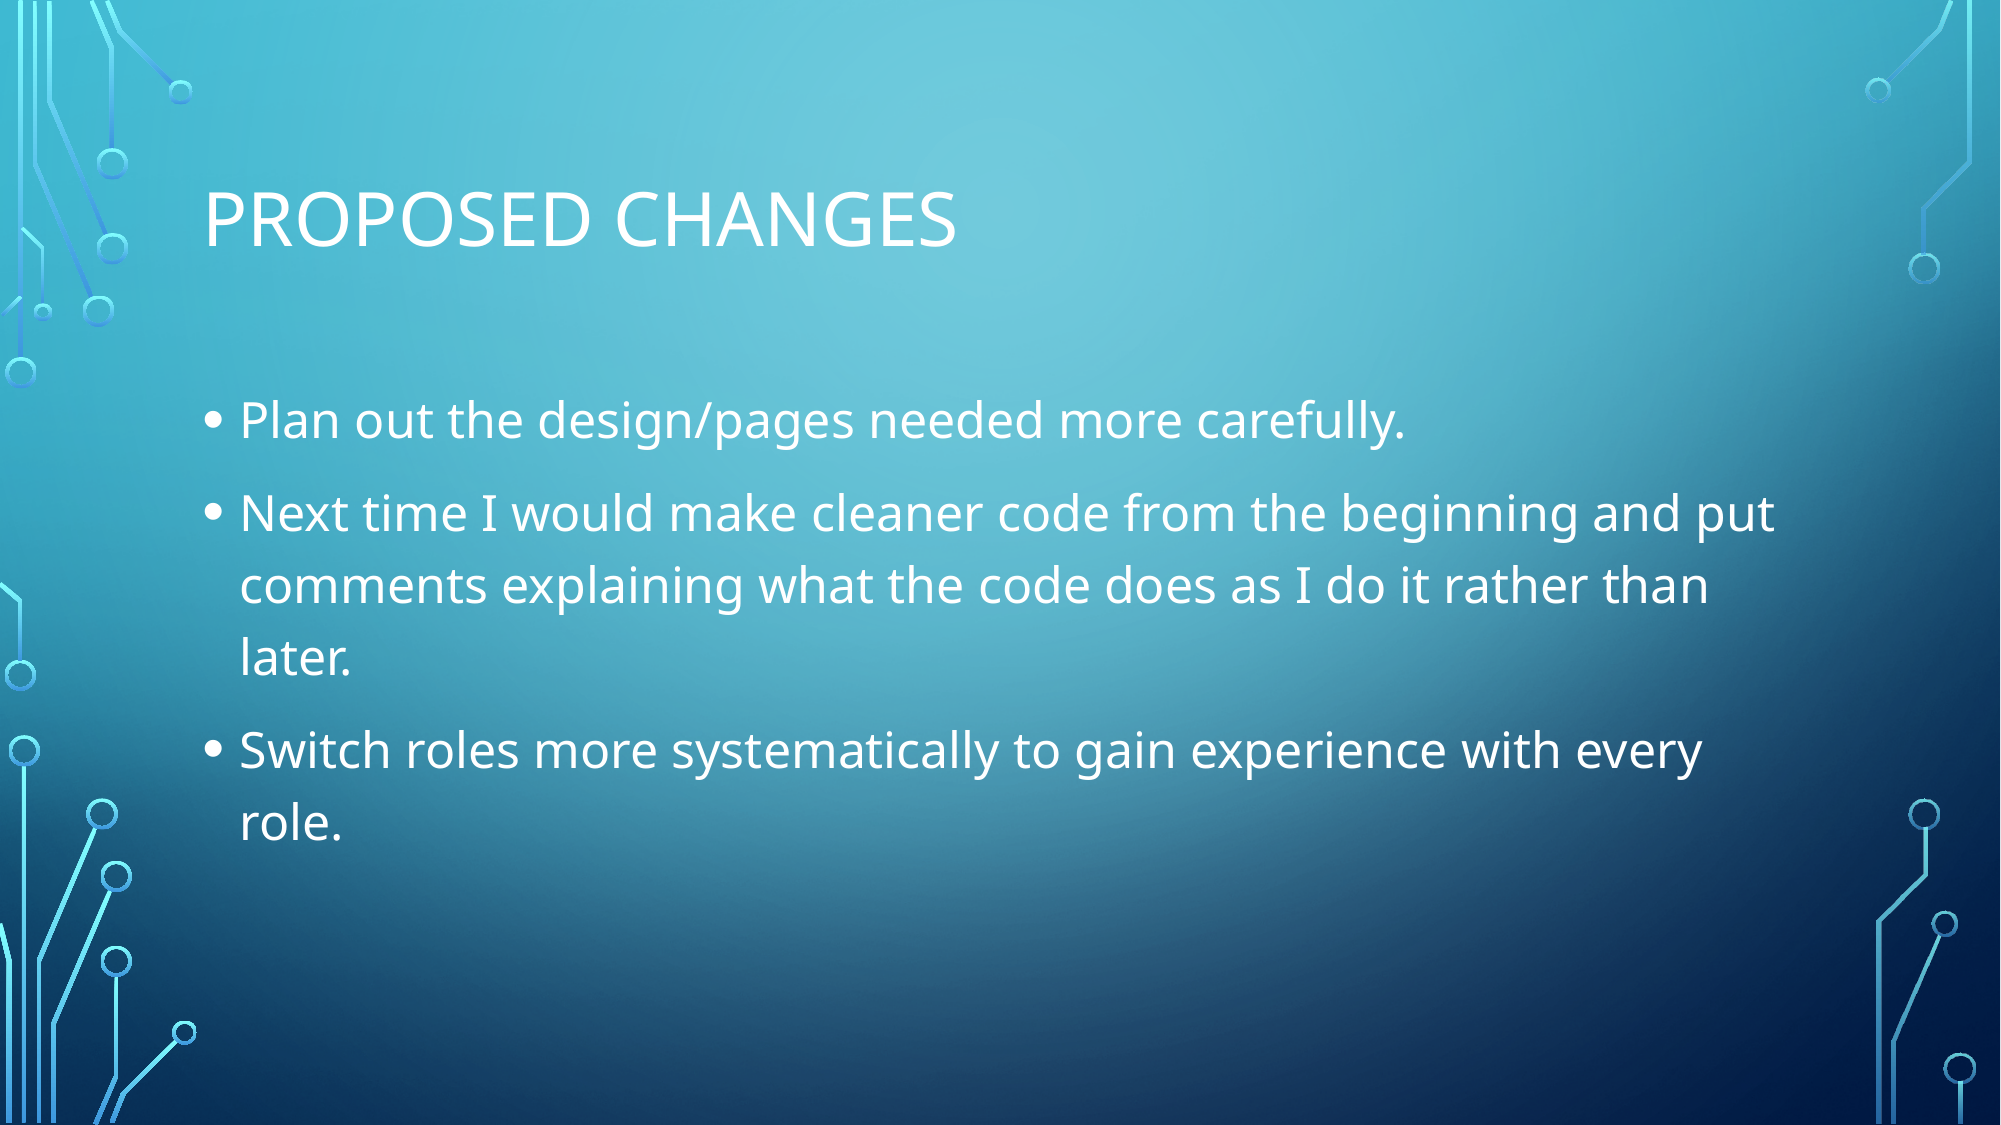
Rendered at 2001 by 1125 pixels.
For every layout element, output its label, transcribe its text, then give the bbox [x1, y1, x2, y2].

title Proposed Changes [187, 101, 1813, 344]
list Plan out the design/pages needed more carefully. Next time I would make cleaner code from the beginning and put comments explaining what the code does as I do it rather than later. Switch roles more systematically to gain experience with every role. [187, 369, 1813, 950]
